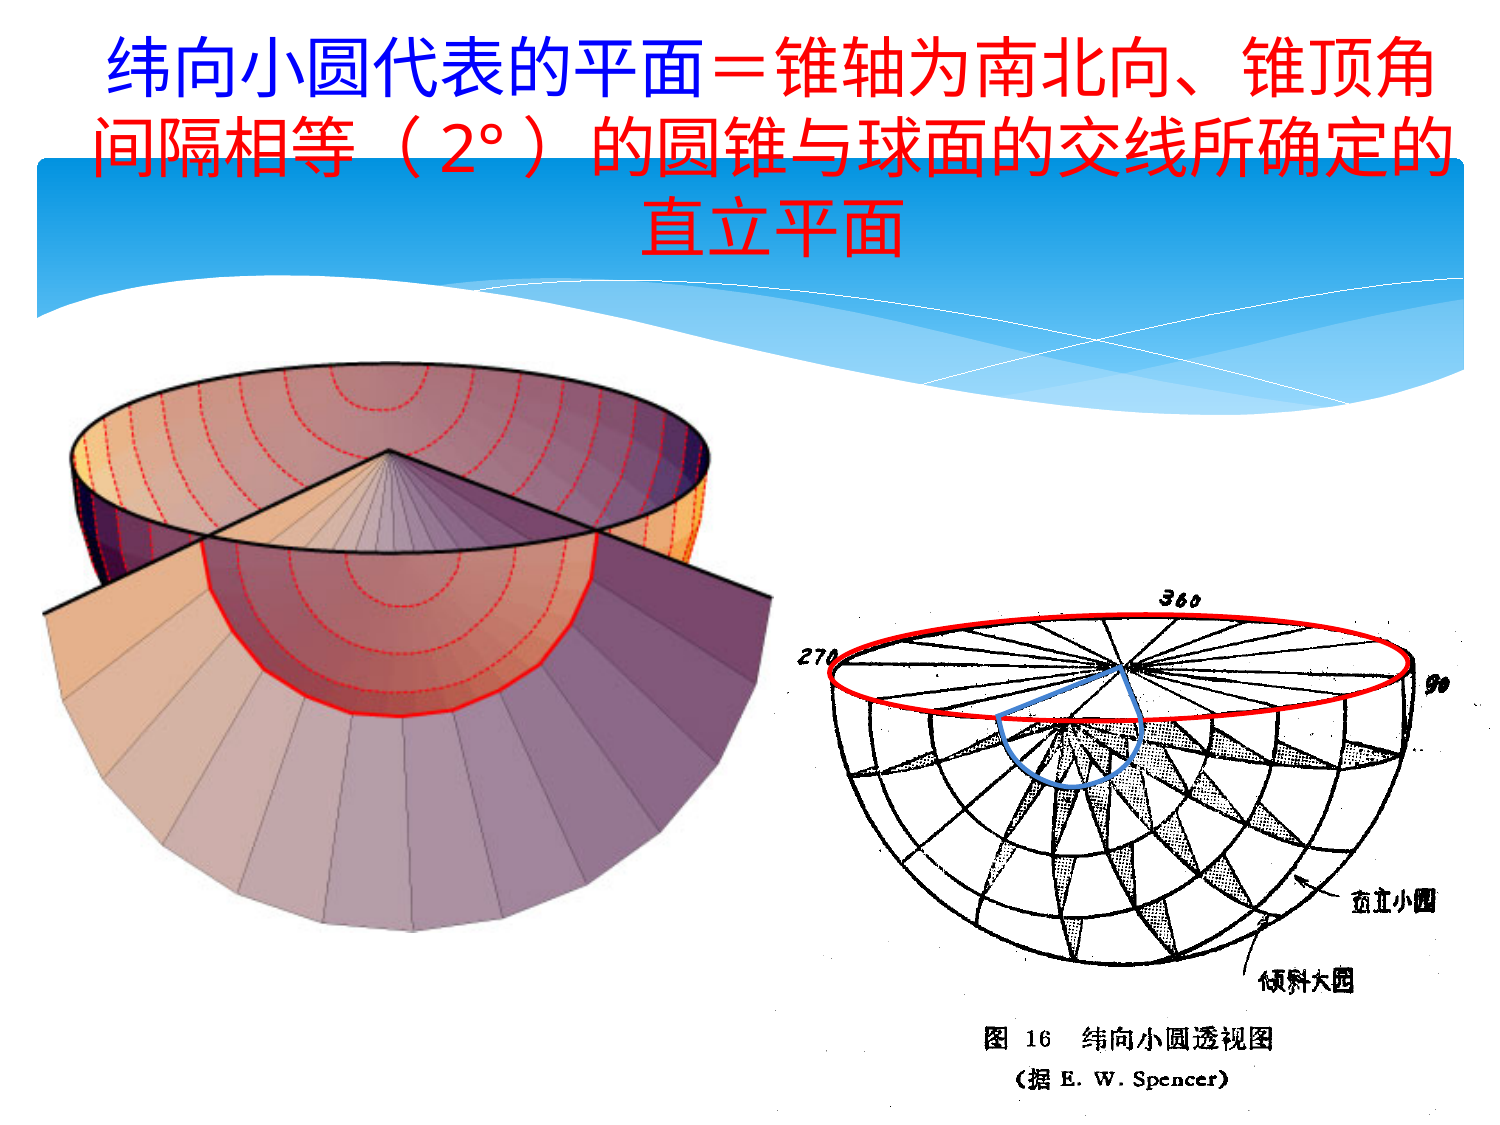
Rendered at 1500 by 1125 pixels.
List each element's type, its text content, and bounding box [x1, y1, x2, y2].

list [773, 561, 1500, 1125]
picture [40, 361, 774, 934]
title 纬向小圆代表的平面＝锥轴为南北向、锥顶角间隔相等（2°）的圆锥与球面的交线所确定的直立平面 [67, 52, 1480, 240]
